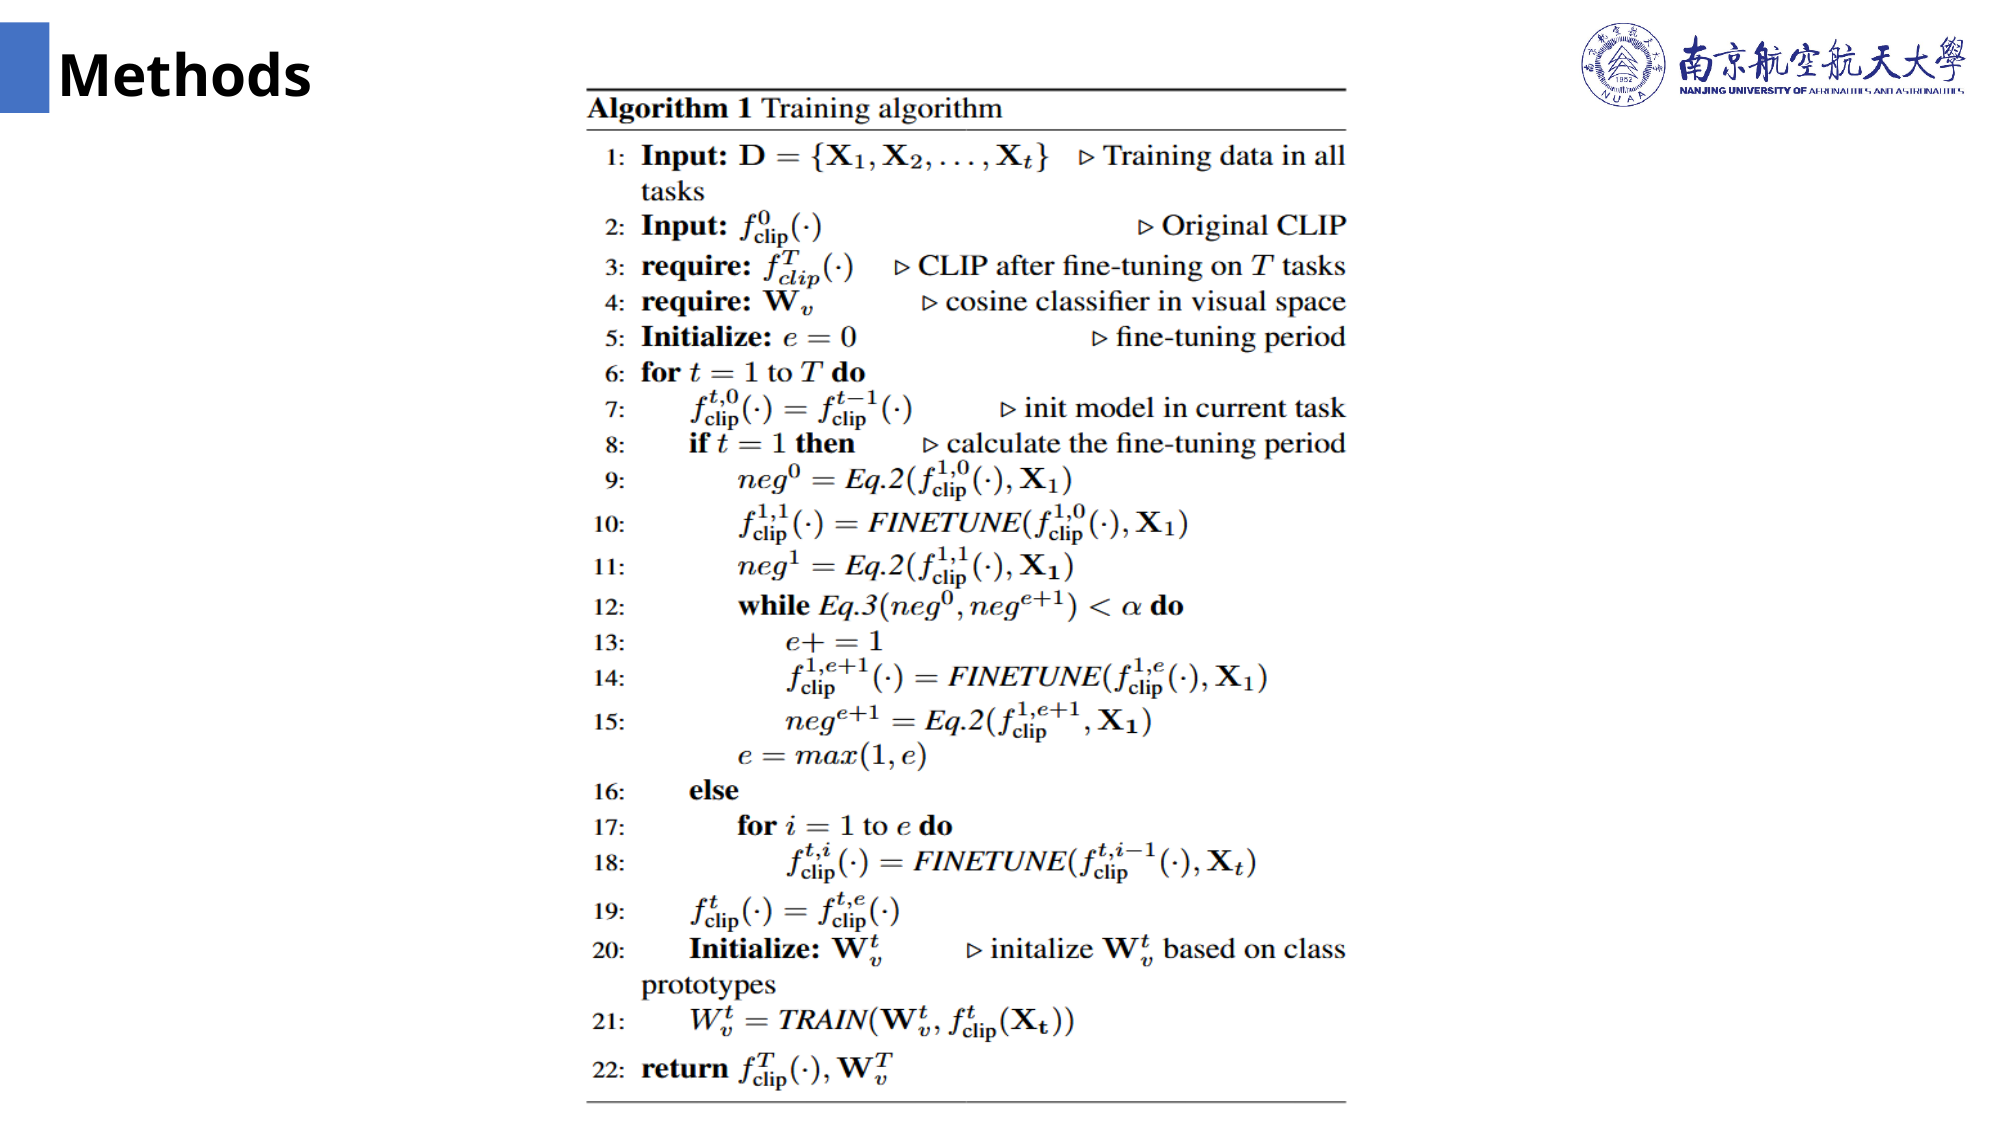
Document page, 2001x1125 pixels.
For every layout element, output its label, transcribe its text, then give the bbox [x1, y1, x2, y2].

text_box [0, 21, 50, 114]
text_box Methods [42, 30, 327, 116]
picture [1573, 0, 1973, 113]
picture [566, 75, 1434, 1125]
